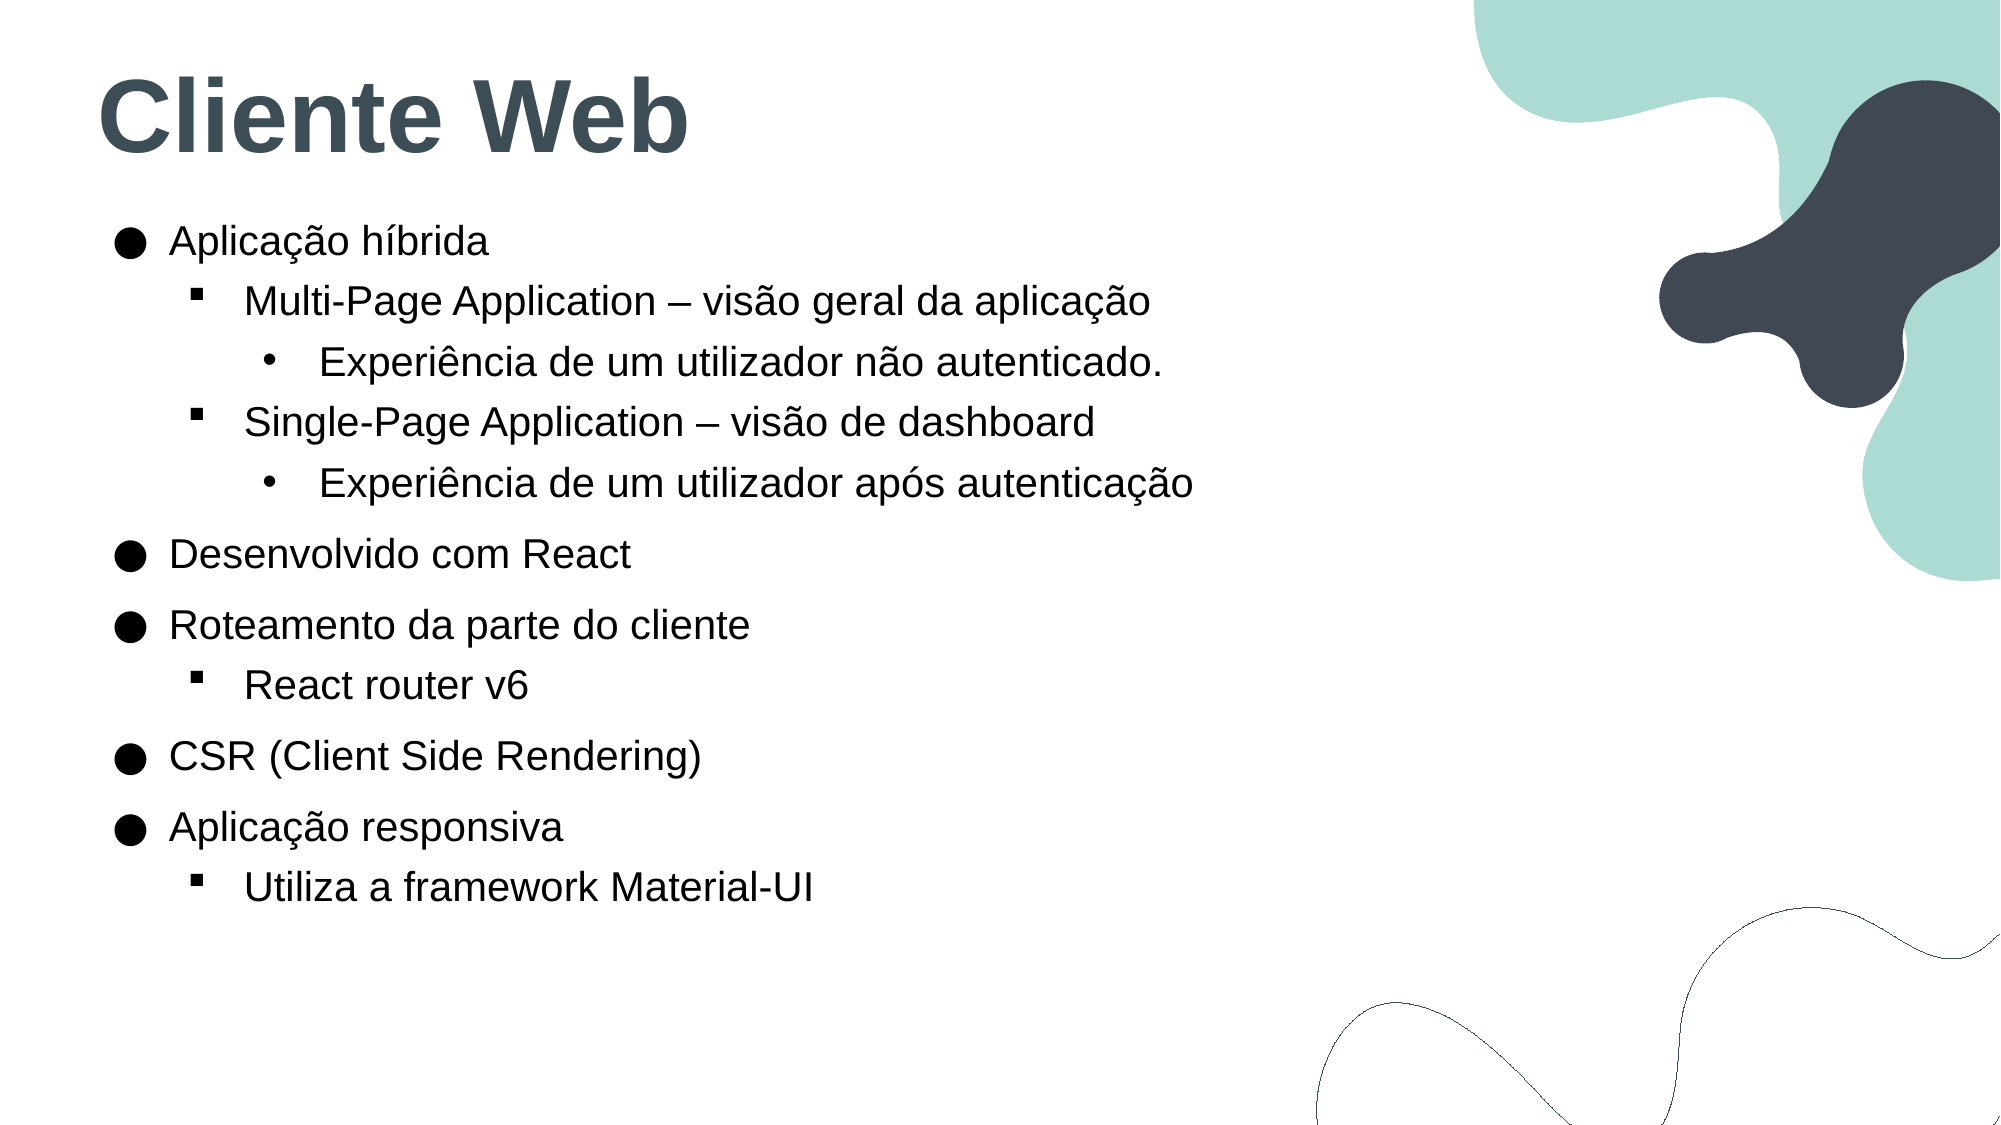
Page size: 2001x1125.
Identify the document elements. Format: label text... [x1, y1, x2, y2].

text_box [1862, 247, 2000, 582]
text_box [1473, 0, 2000, 223]
text_box [1659, 80, 2000, 408]
text_box Cliente Web [97, 62, 1227, 167]
text_box [1316, 1002, 1572, 1125]
subtitle Aplicação híbrida Multi-Page Application – visão geral da aplicação Experiência de um utilizador não autenticado. Single-Page Application – visão de dashboard Experiência de um utilizador após autenticação Desenvolvido com React Roteamento da parte do cliente React router v6 CSR (Client Side Rendering) Aplicação responsiva Utiliza a framework Material-UI [97, 206, 1814, 984]
text_box [1661, 907, 2000, 1125]
